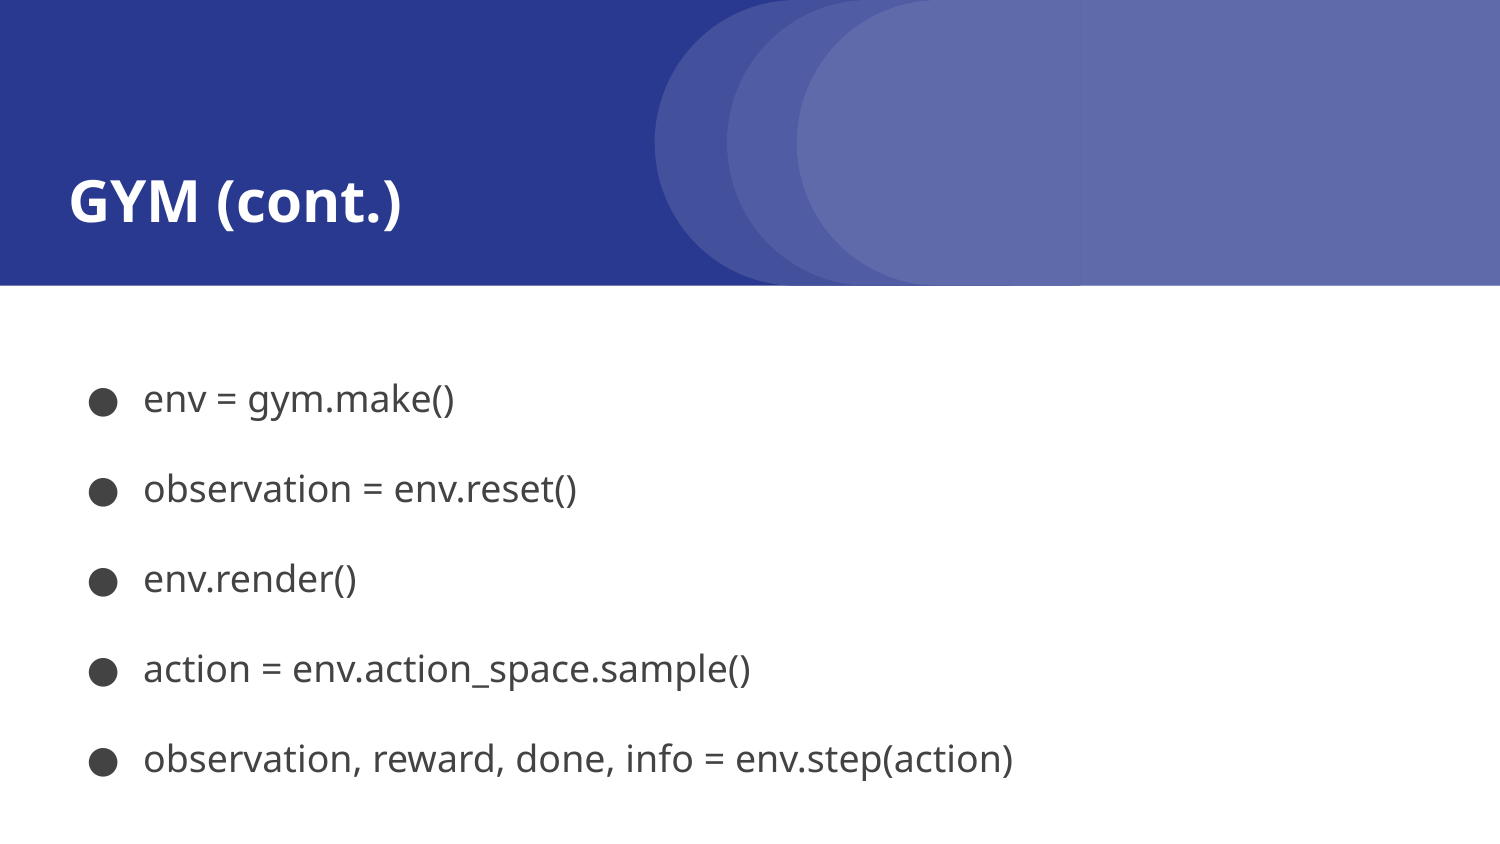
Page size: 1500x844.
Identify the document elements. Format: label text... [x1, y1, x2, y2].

list env = gym.make() observation = env.reset() env.render() action = env.action_space.sample() observation, reward, done, info = env.step(action) [53, 315, 1447, 806]
title GYM (cont.) [53, 24, 638, 250]
